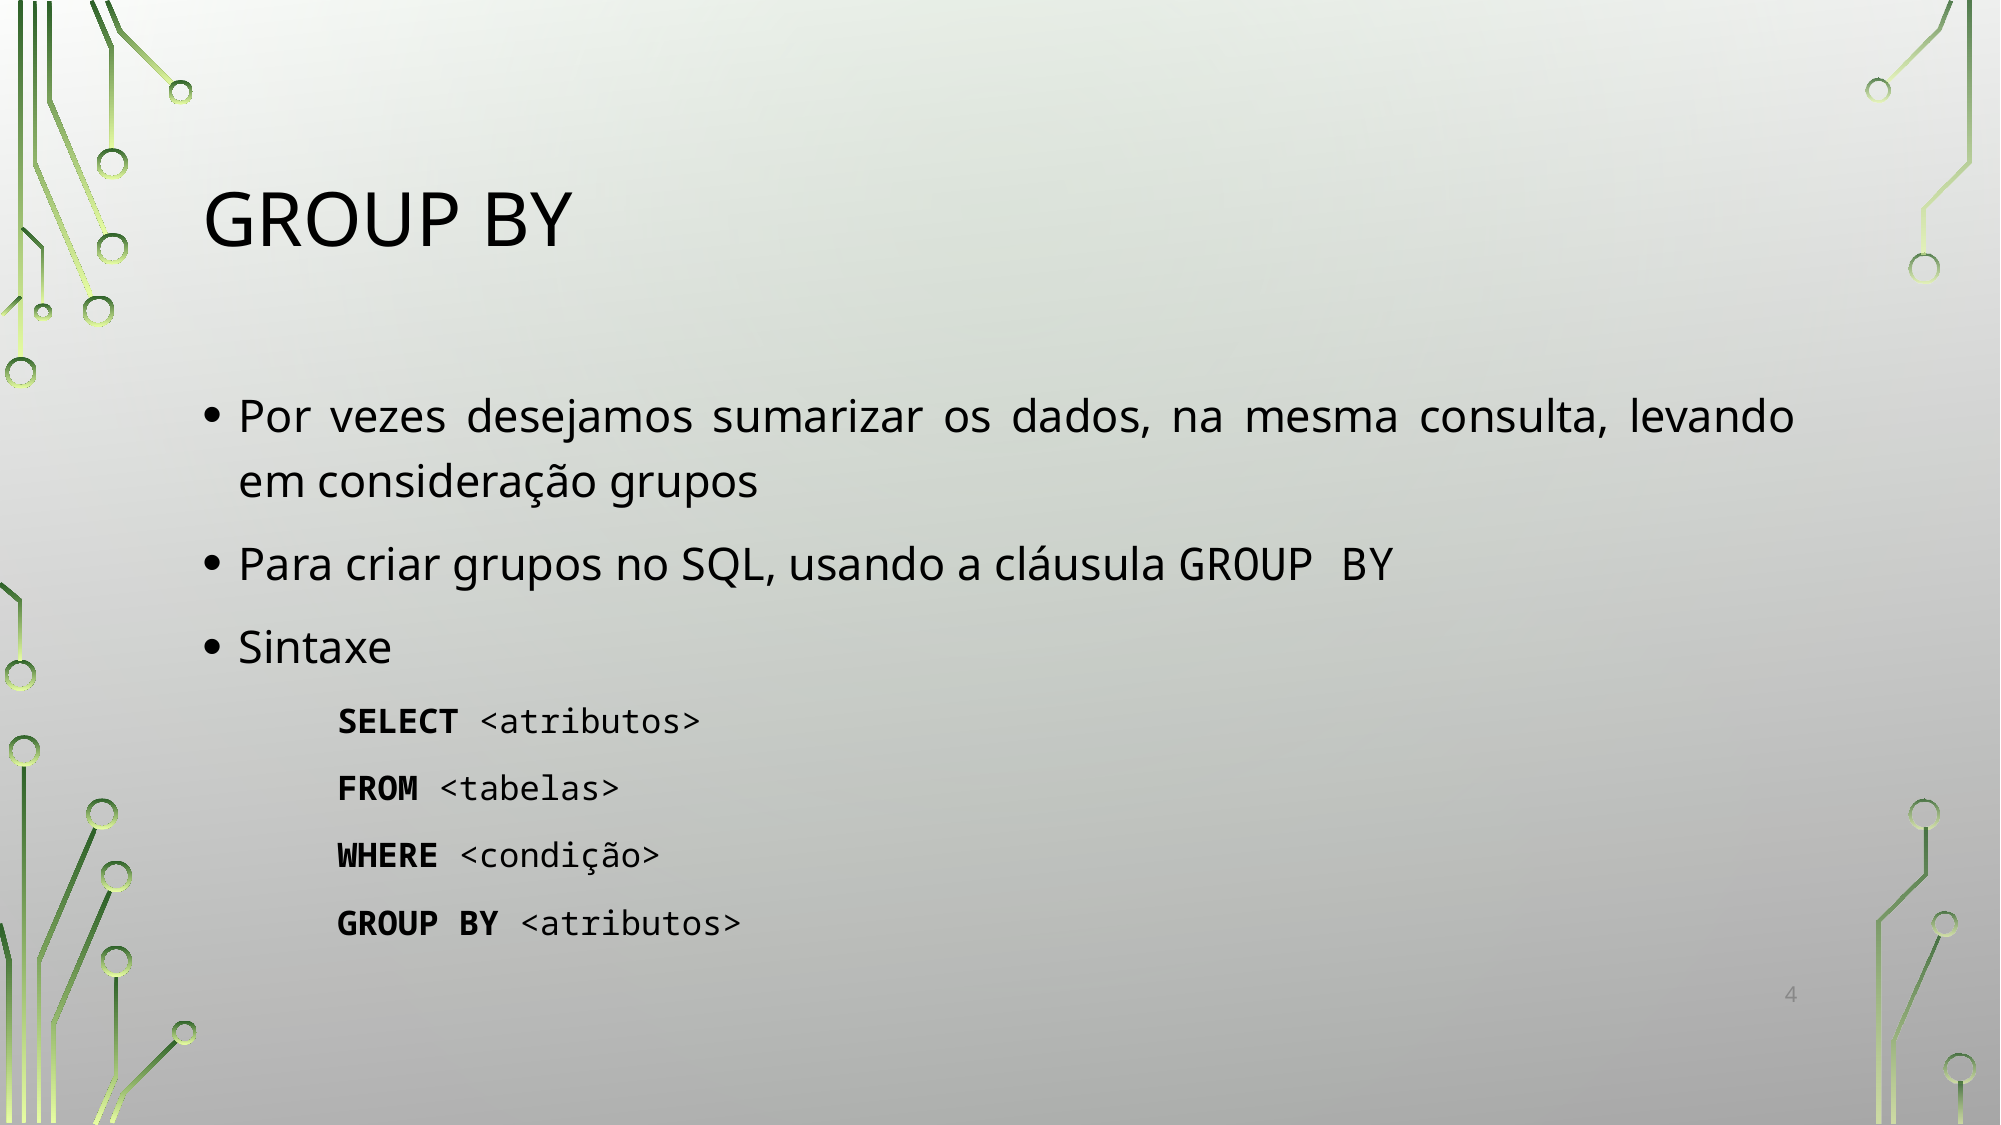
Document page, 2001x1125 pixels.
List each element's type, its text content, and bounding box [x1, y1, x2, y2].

slide_number ‹#› [1685, 965, 1813, 1025]
title GROUP BY [187, 101, 1813, 344]
list Por vezes desejamos sumarizar os dados, na mesma consulta, levando em consideração grupos Para criar grupos no SQL, usando a cláusula GROUP BY Sintaxe SELECT <atributos> FROM <tabelas> WHERE <condição> GROUP BY <atributos> [187, 369, 1813, 950]
